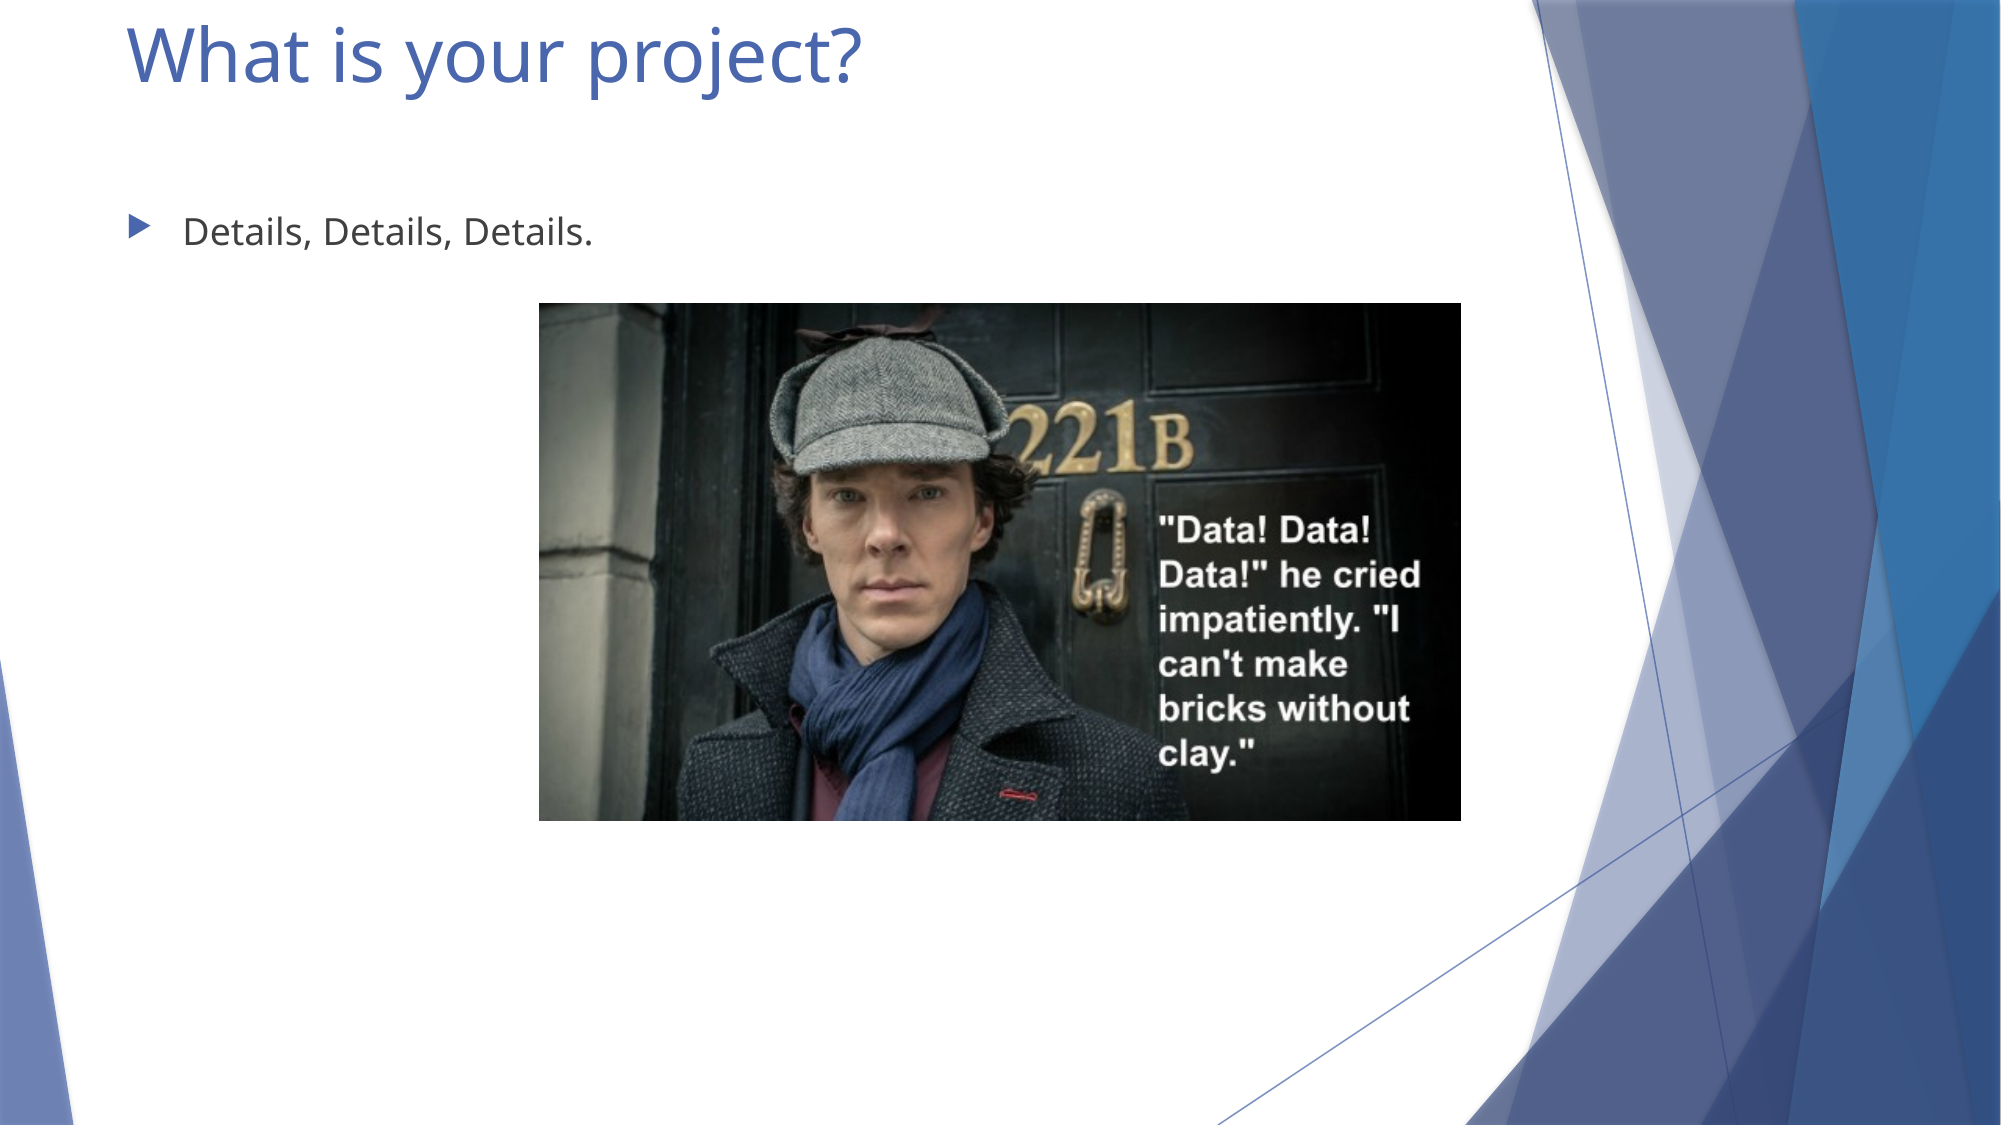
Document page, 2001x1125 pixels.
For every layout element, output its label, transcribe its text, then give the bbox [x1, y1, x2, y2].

picture [538, 303, 1462, 822]
title What is your project? [111, 0, 1522, 200]
list Details, Details, Details. [111, 200, 1714, 1096]
